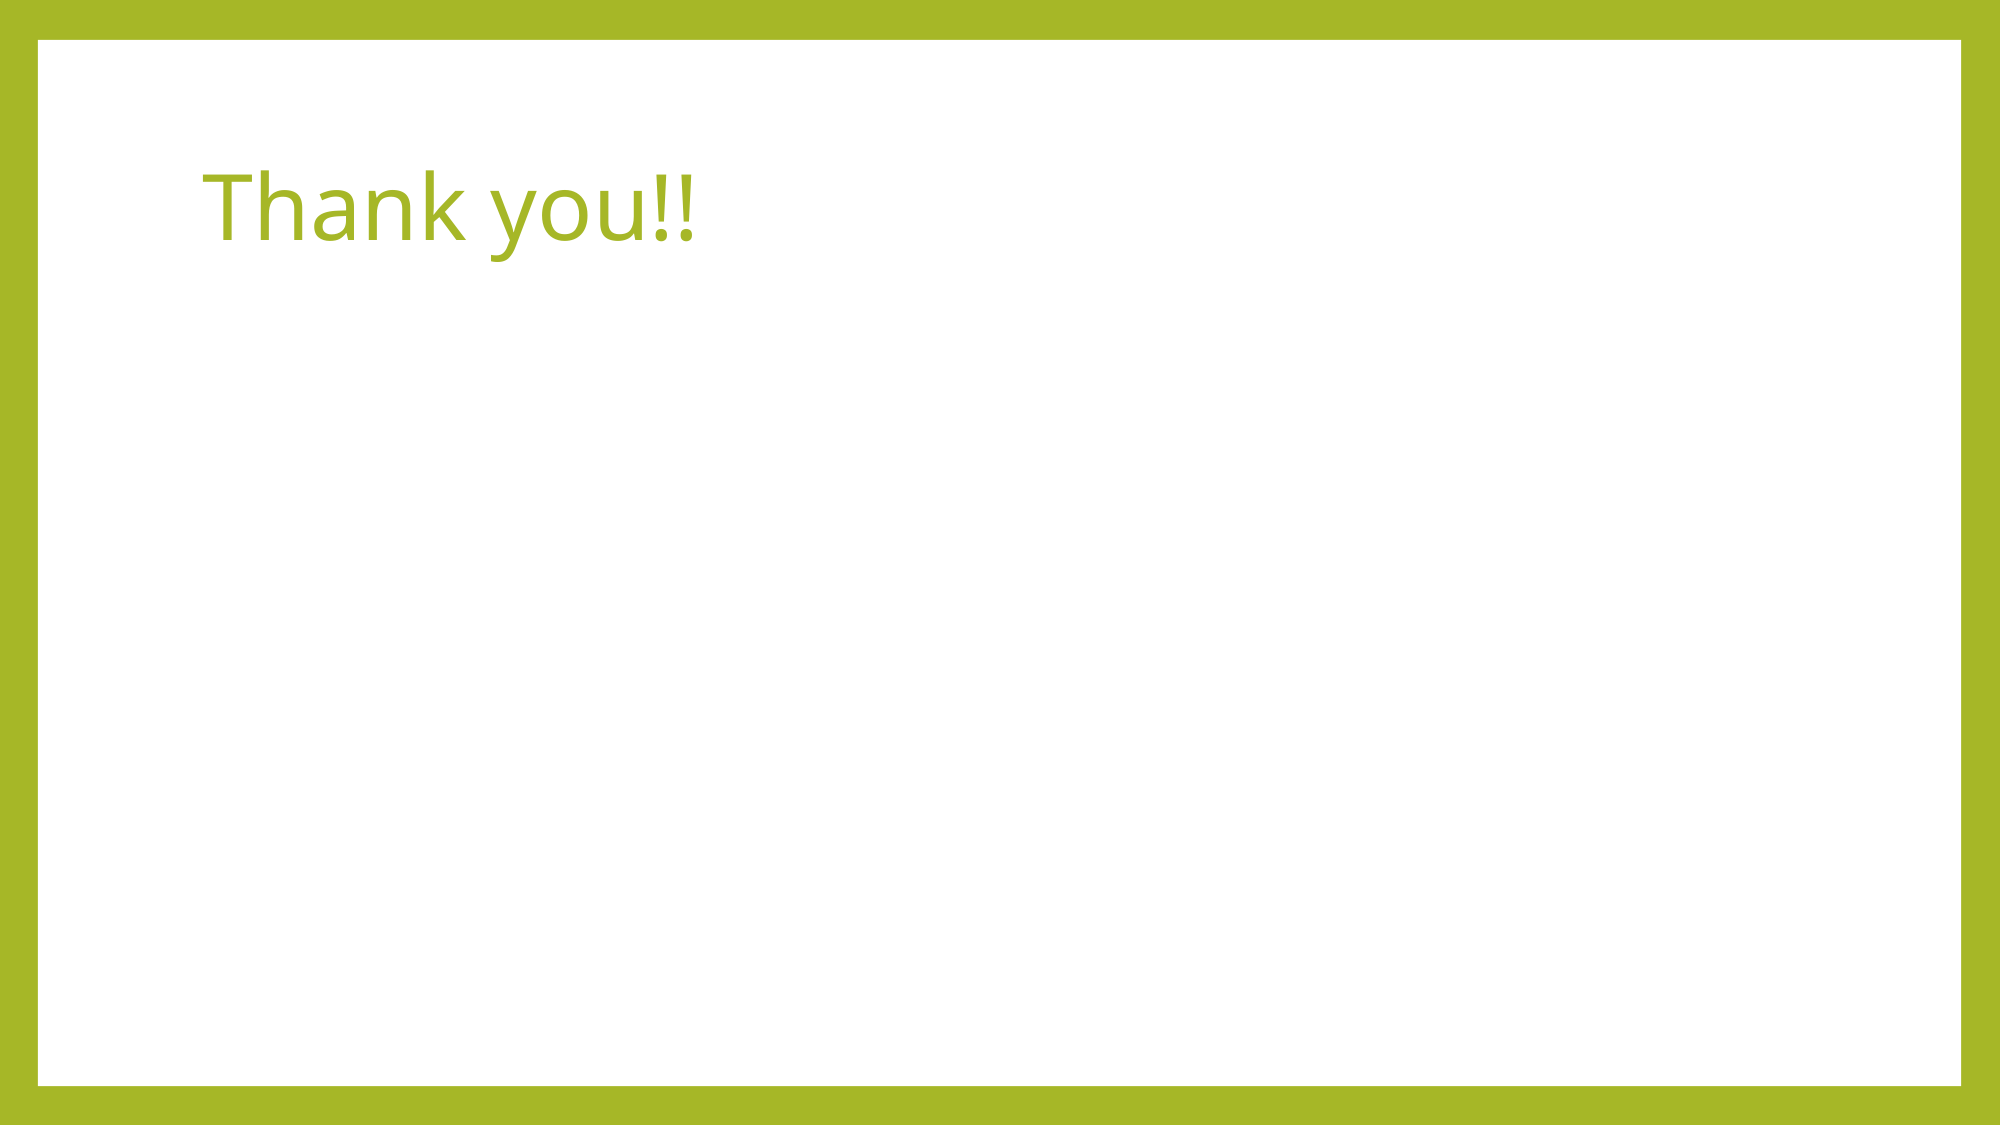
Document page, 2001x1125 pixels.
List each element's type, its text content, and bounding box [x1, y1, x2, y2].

title Thank you!! [187, 99, 1808, 323]
